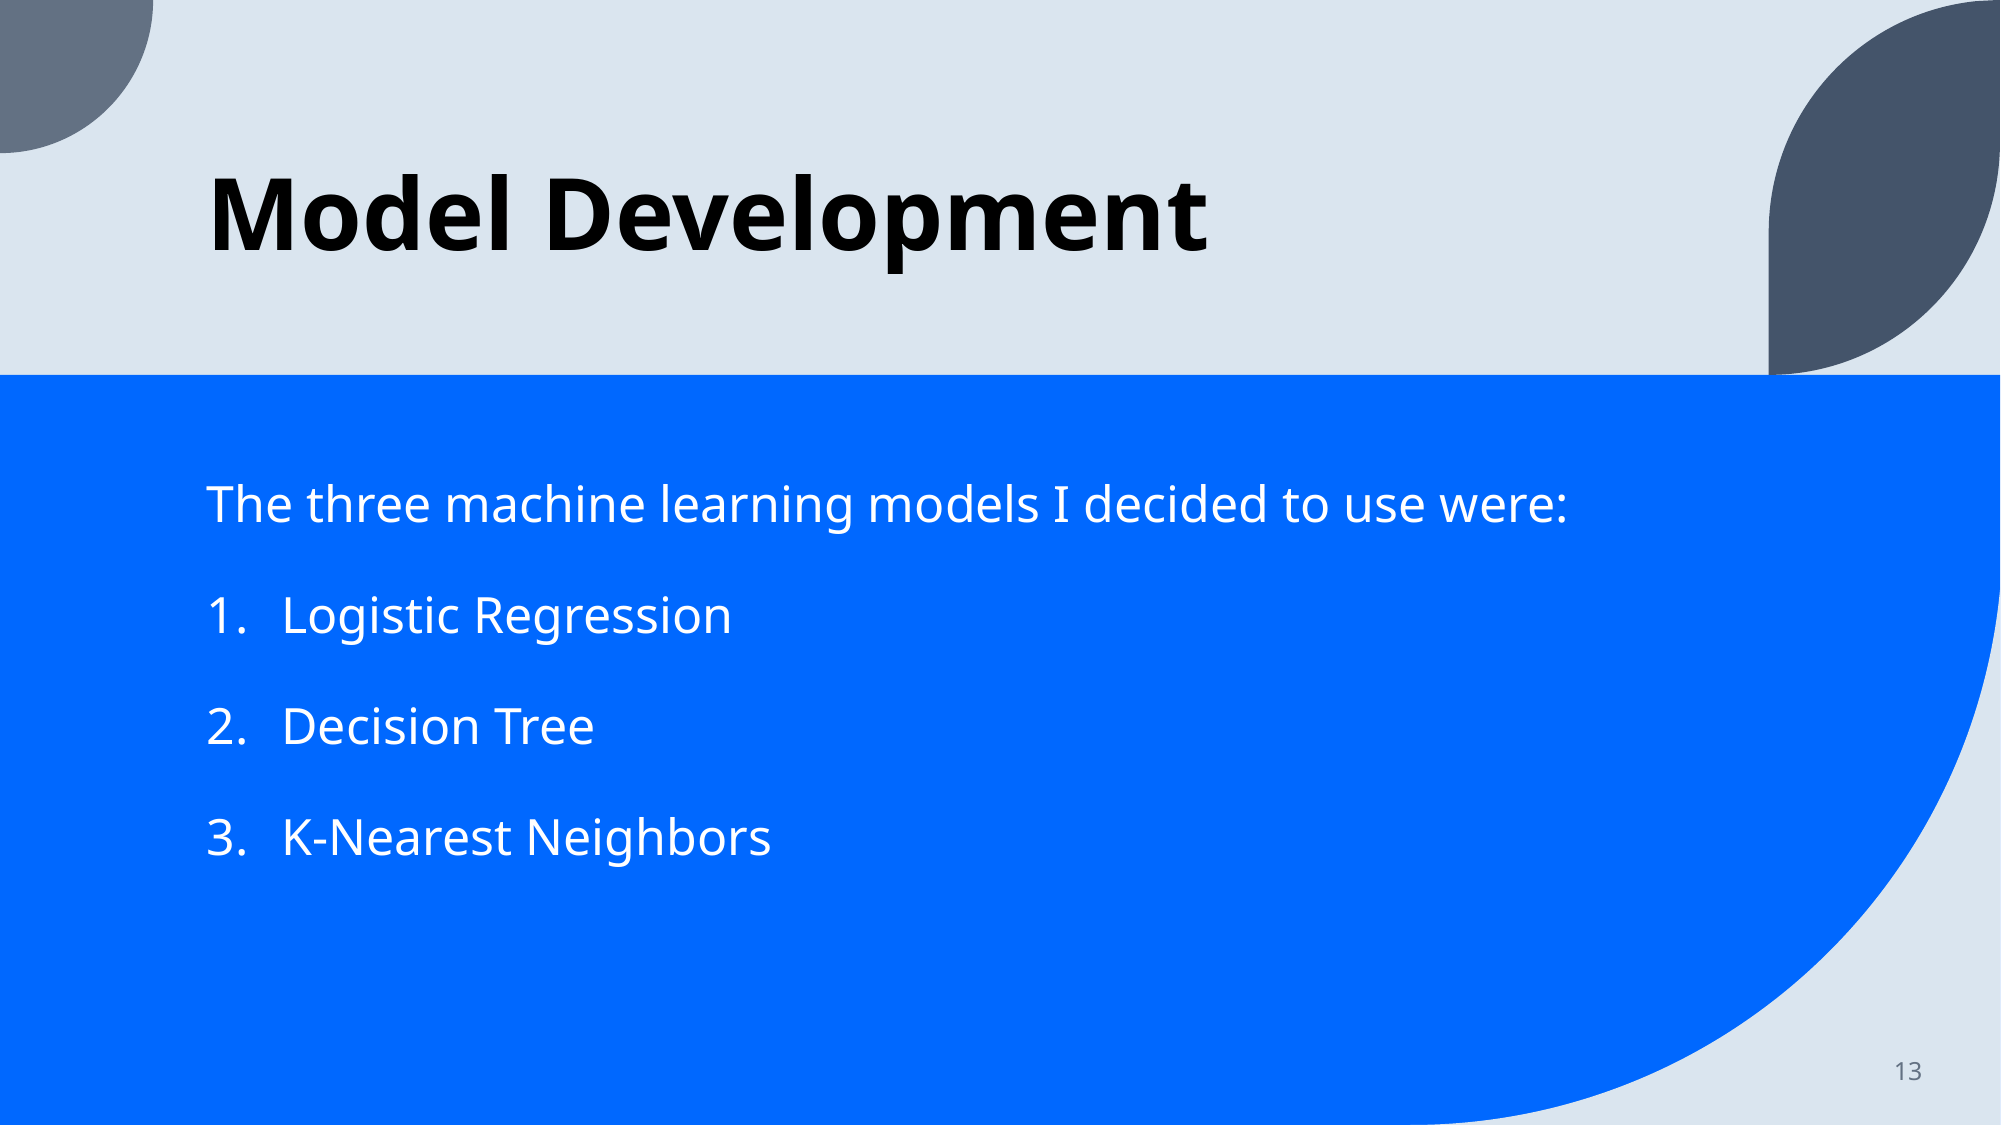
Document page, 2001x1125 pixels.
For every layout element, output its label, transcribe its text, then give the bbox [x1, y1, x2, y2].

list The three machine learning models I decided to use were: Logistic Regression Decision Tree K-Nearest Neighbors [191, 435, 1796, 999]
title Model Development [191, 62, 1796, 280]
slide_number 13 [1674, 1042, 1938, 1103]
